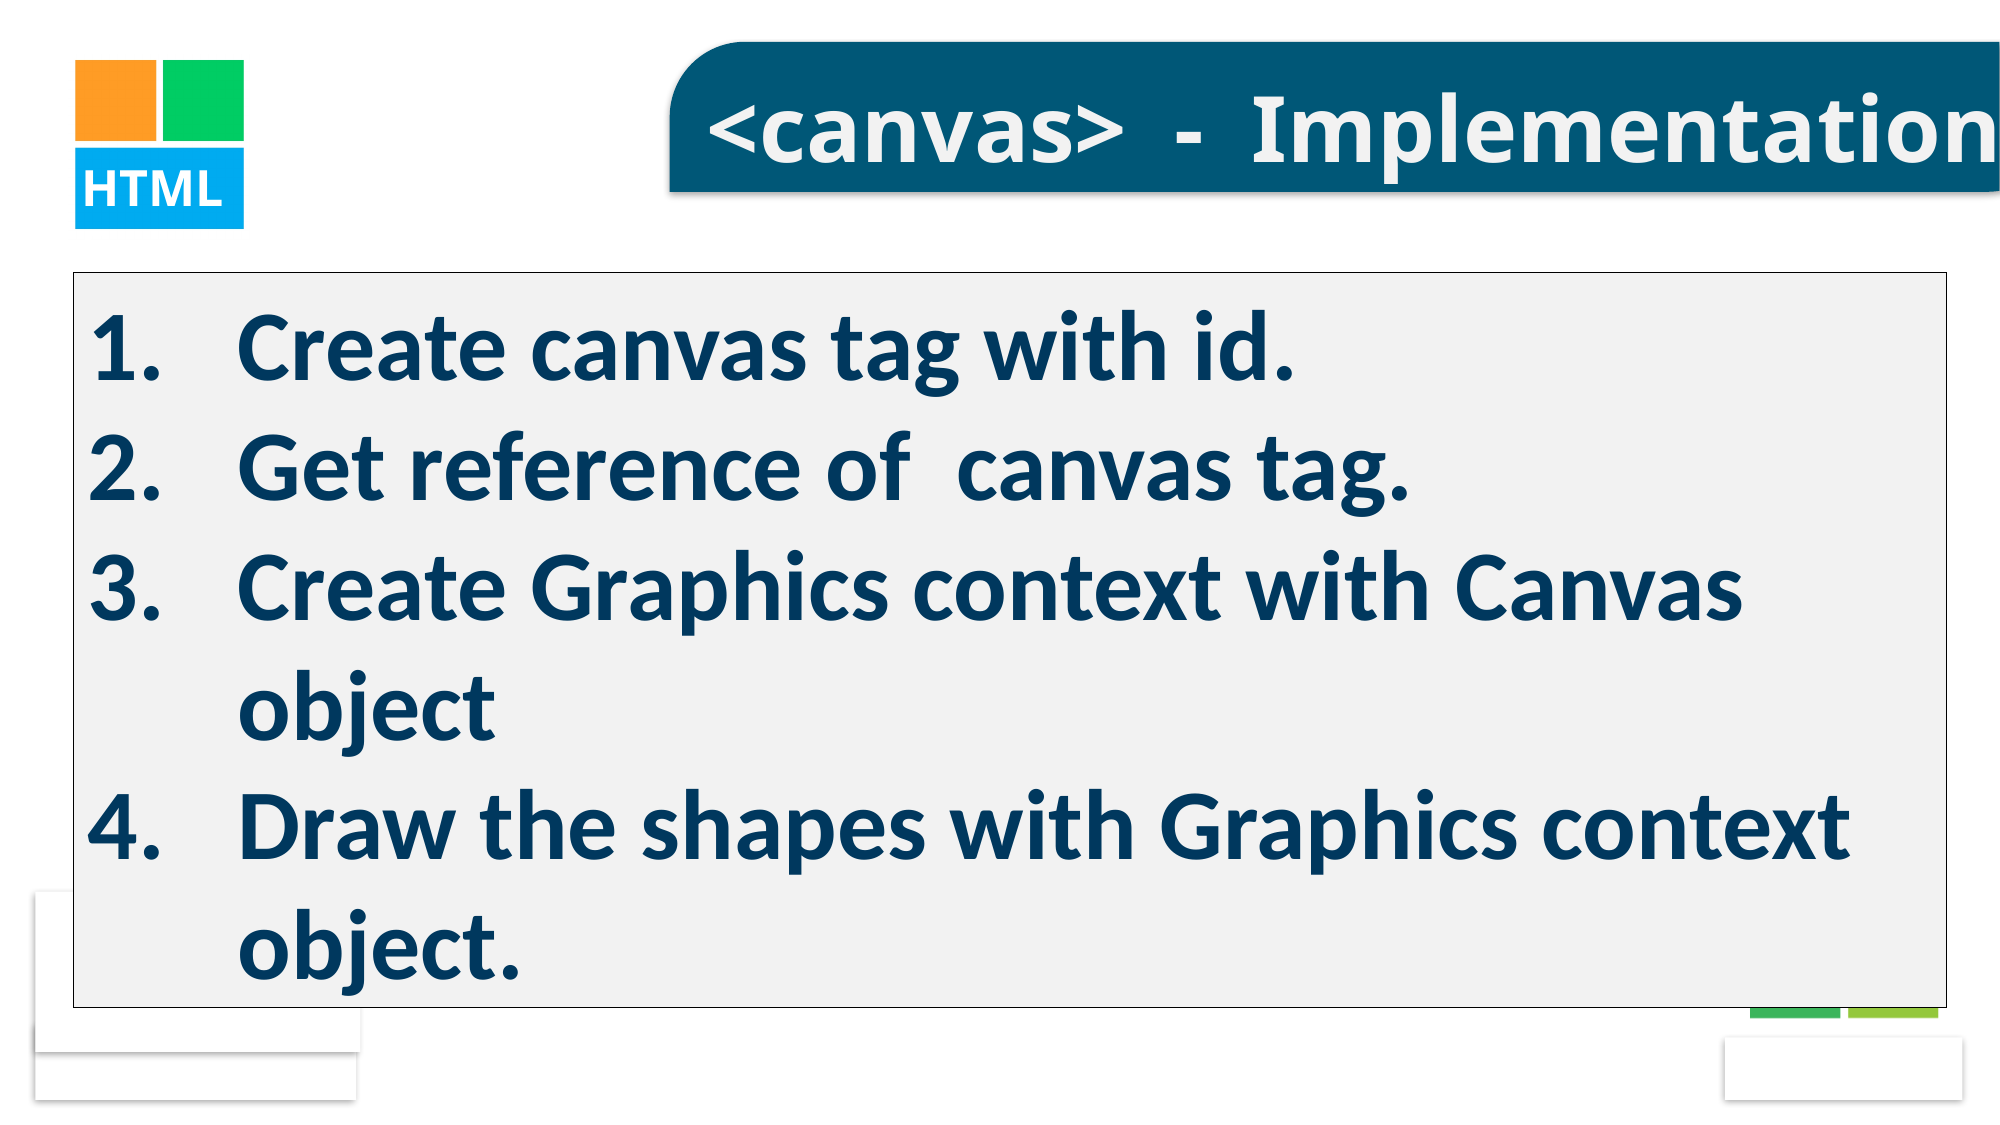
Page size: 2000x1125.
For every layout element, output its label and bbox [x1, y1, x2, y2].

text_box [0, 0, 2000, 1125]
text_box [68, 54, 250, 240]
